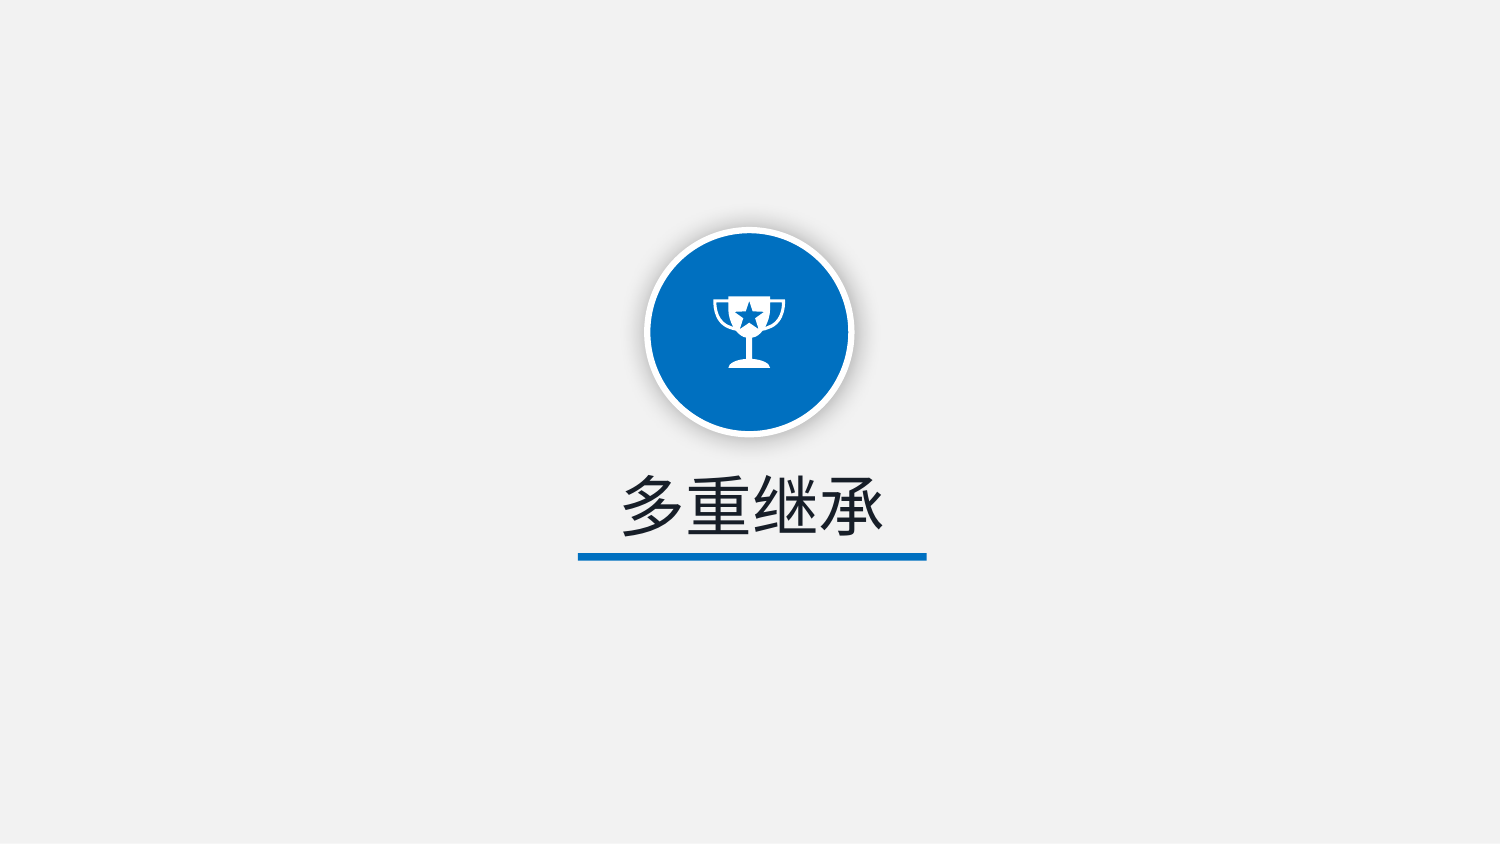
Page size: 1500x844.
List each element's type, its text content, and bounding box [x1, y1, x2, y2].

text_box 多重继承 [377, 457, 1128, 552]
text_box [576, 551, 929, 563]
text_box [645, 227, 854, 437]
text_box [713, 296, 786, 368]
